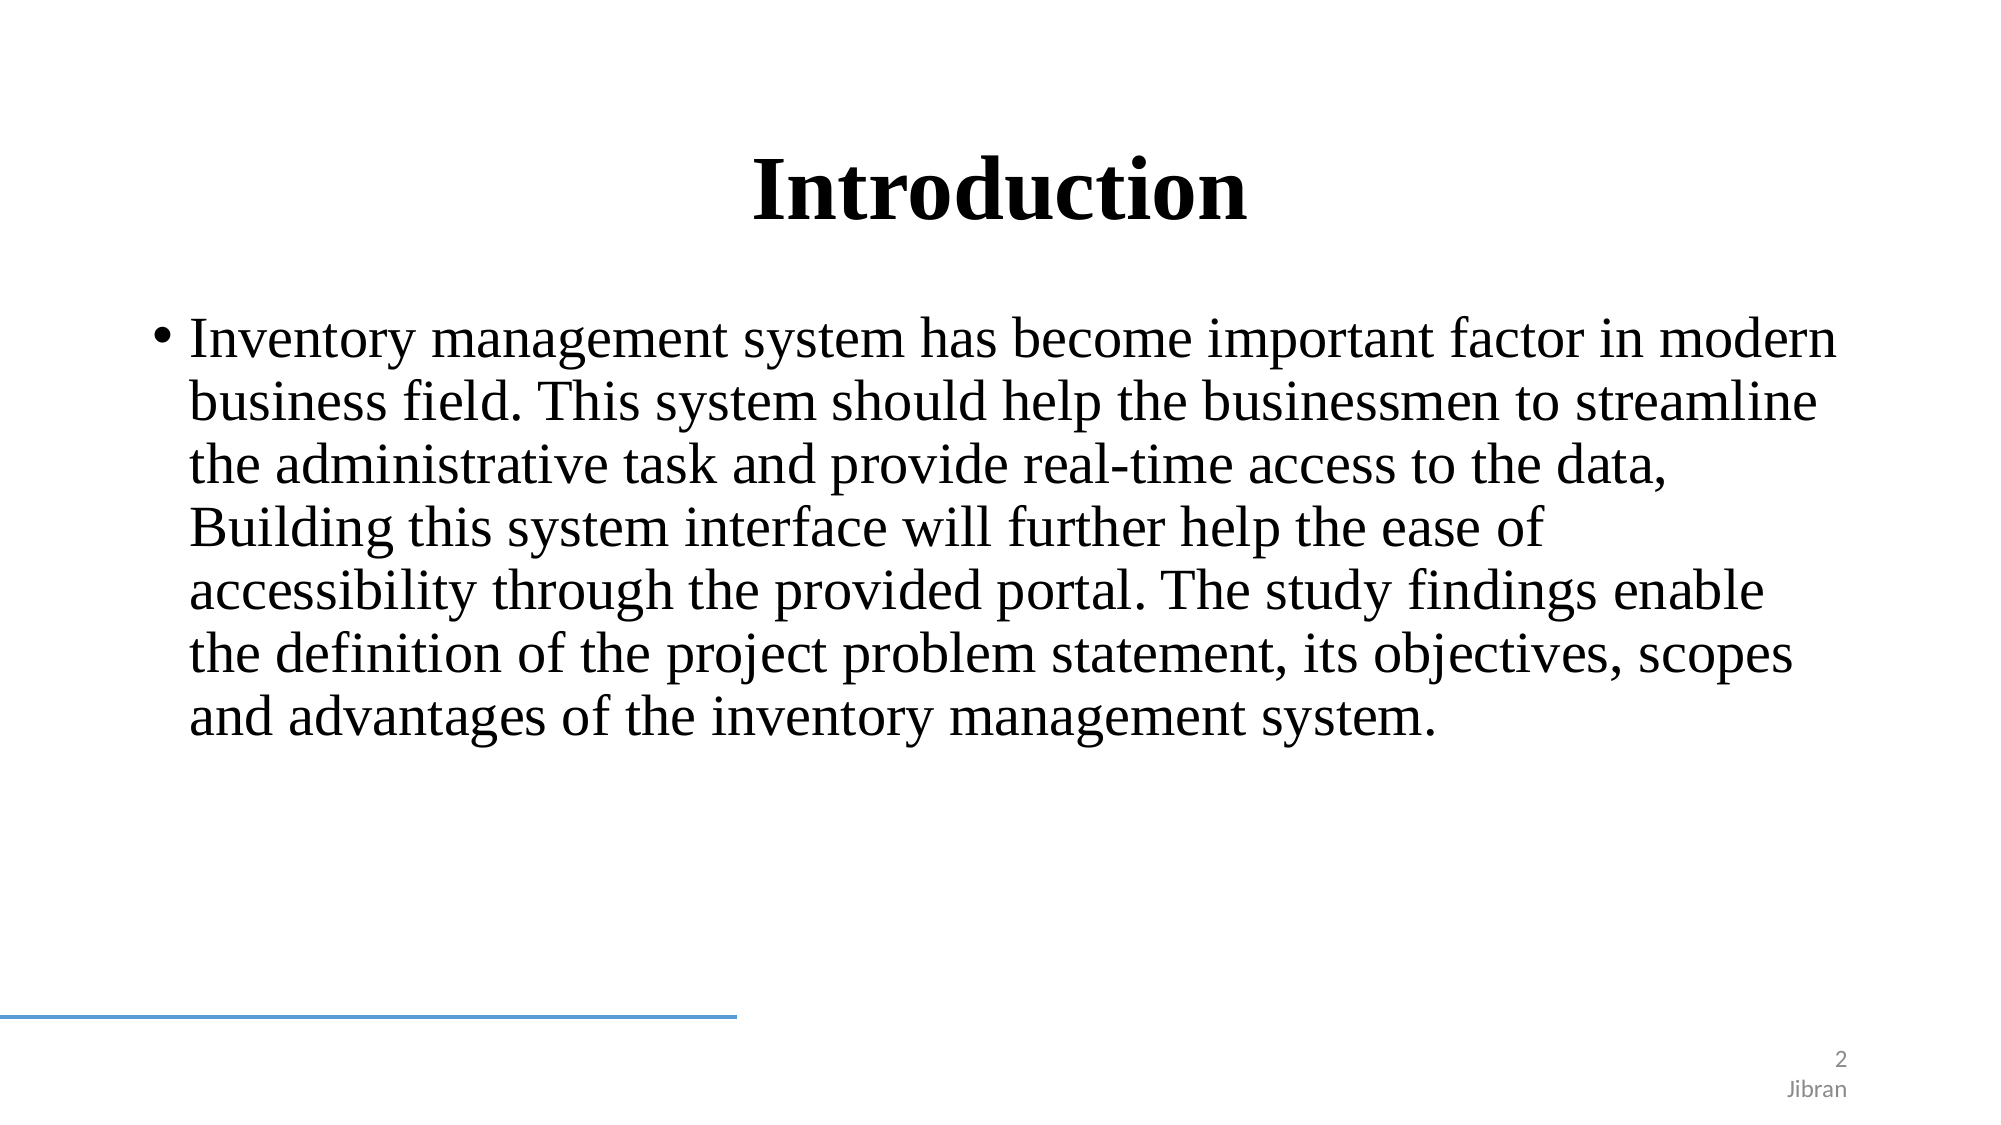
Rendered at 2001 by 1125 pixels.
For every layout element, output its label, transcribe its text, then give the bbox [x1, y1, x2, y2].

list Inventory management system has become important factor in modern business field. This system should help the businessmen to streamline the administrative task and provide real-time access to the data, Building this system interface will further help the ease of accessibility through the provided portal. The study findings enable the definition of the project problem statement, its objectives, scopes and advantages of the inventory management system. [137, 299, 1863, 1014]
title Introduction [137, 62, 1863, 247]
slide_number 2 Jibran [1412, 1042, 1863, 1103]
